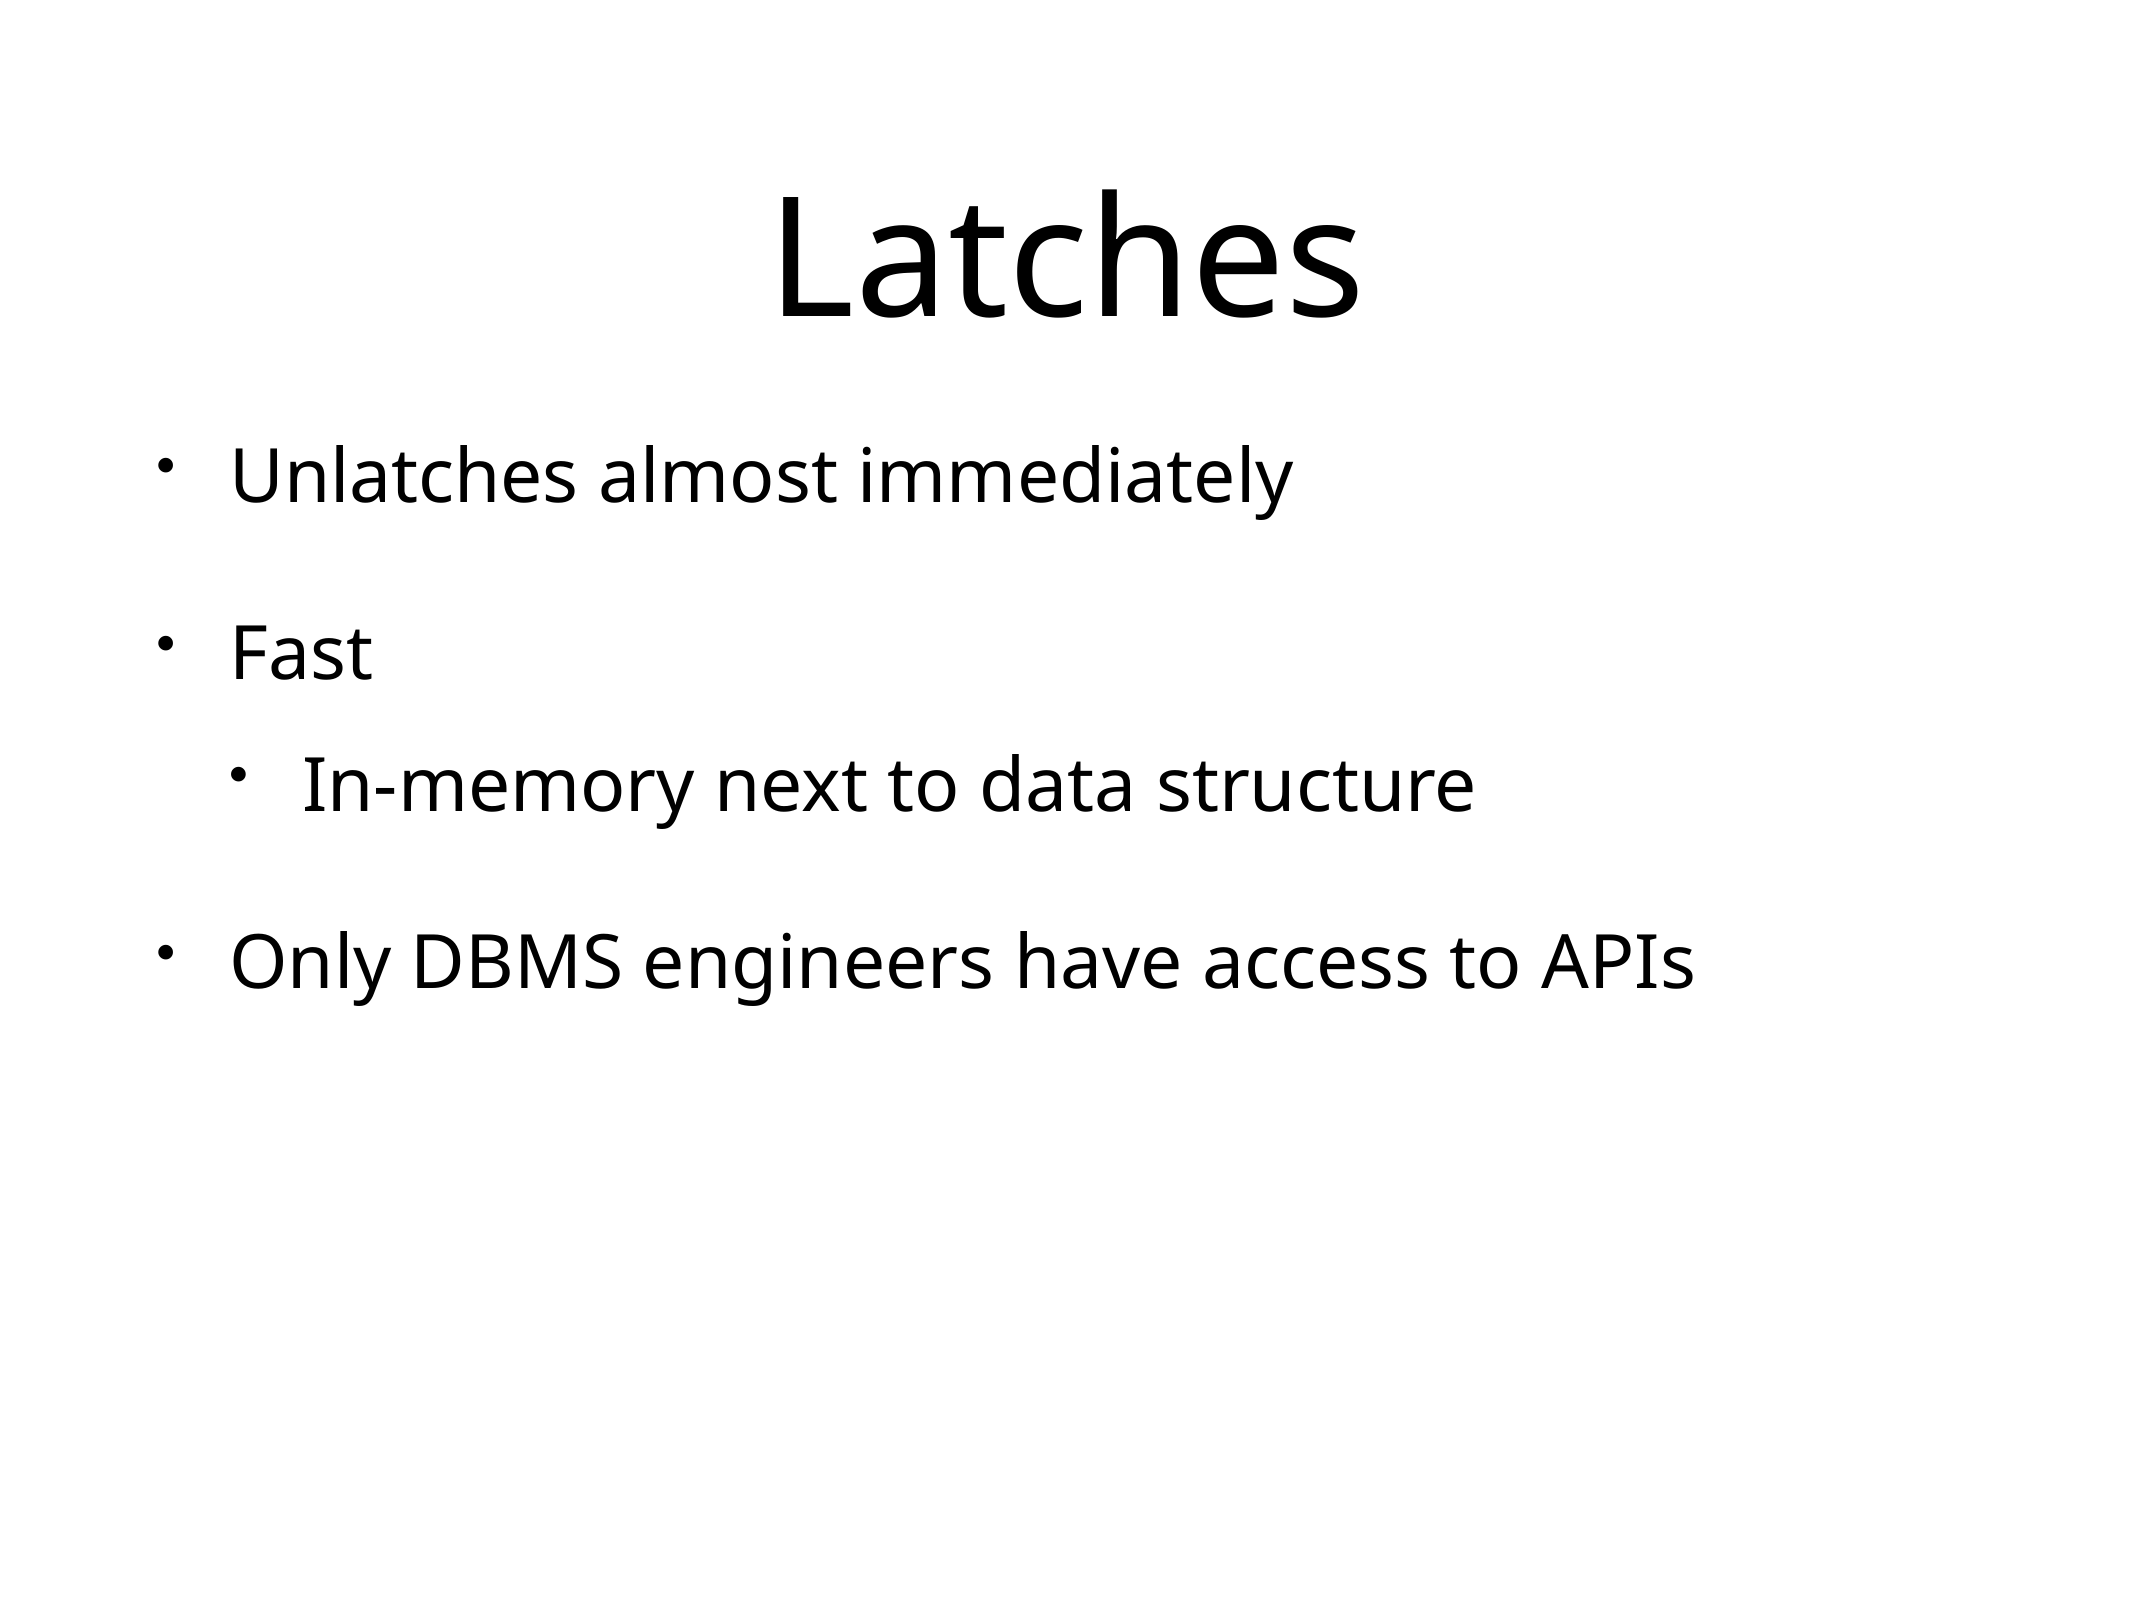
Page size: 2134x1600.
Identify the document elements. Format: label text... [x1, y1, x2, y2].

list Unlatches almost immediately Fast In-memory next to data structure Only DBMS engineers have access to APIs [155, 426, 1978, 1459]
title Latches [155, 72, 1978, 426]
